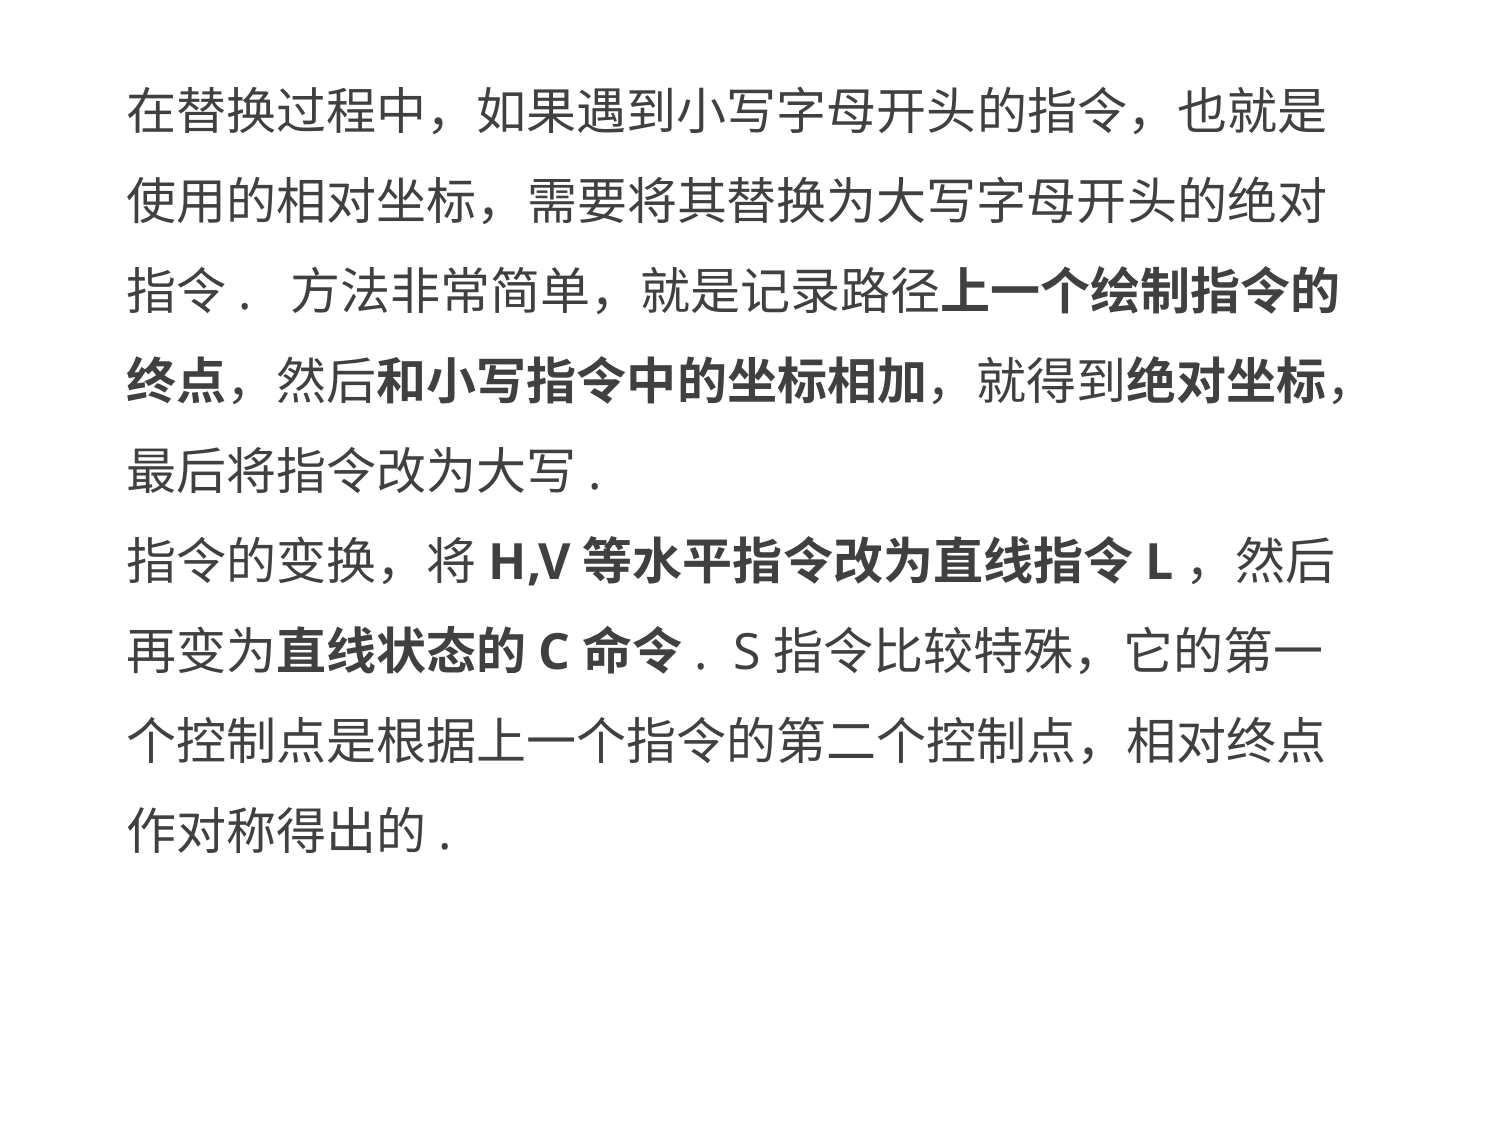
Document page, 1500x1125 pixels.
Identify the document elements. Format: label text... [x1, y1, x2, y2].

text_box 在替换过程中，如果遇到小写字母开头的指令，也就是使用的相对坐标，需要将其替换为大写字母开头的绝对指令. 方法非常简单，就是记录路径上一个绘制指令的终点，然后和小写指令中的坐标相加，就得到绝对坐标，最后将指令改为大写. 指令的变换，将H,V等水平指令改为直线指令L，然后再变为直线状态的C命令. S指令比较特殊，它的第一个控制点是根据上一个指令的第二个控制点，相对终点作对称得出的. [112, 42, 1388, 868]
